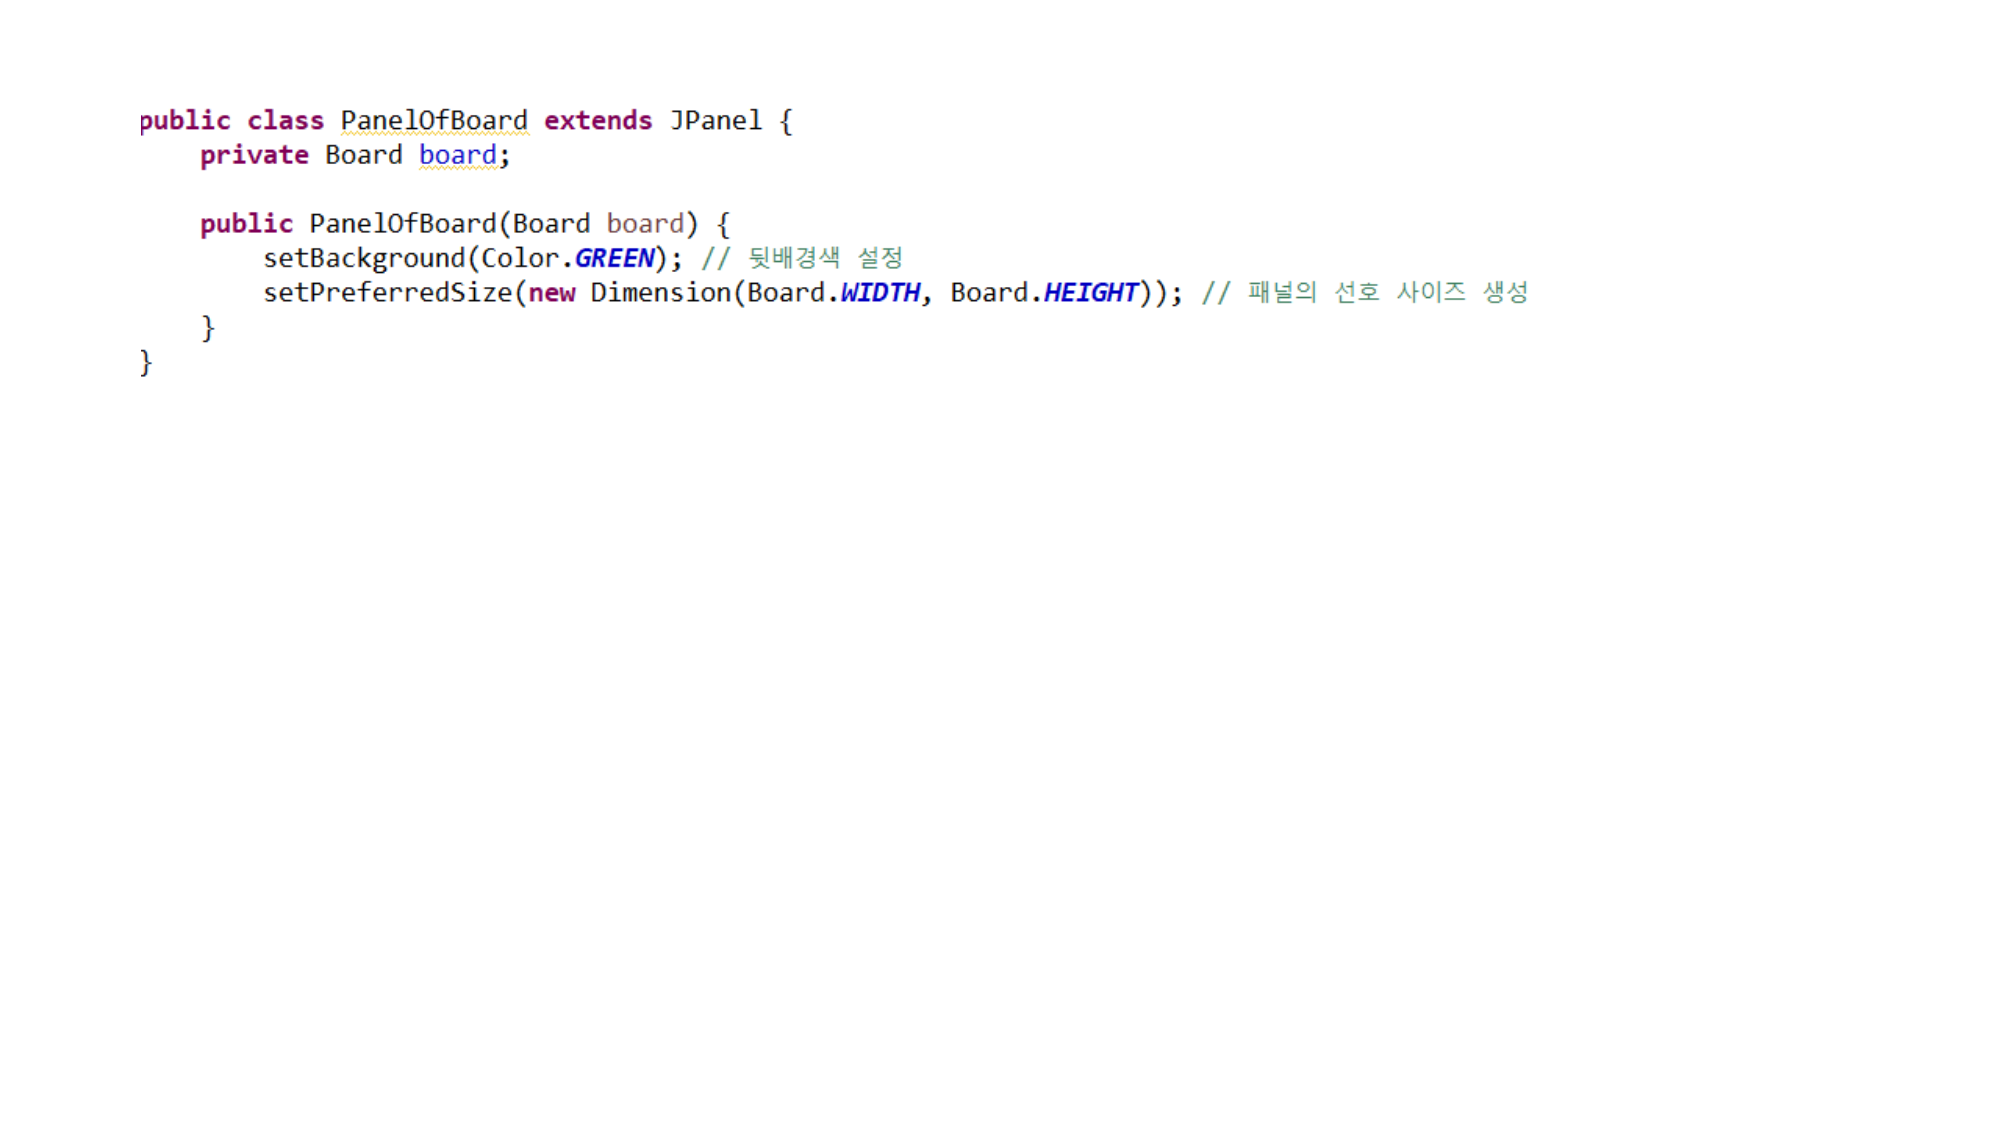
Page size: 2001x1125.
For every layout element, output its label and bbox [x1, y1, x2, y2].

picture [140, 103, 1534, 394]
